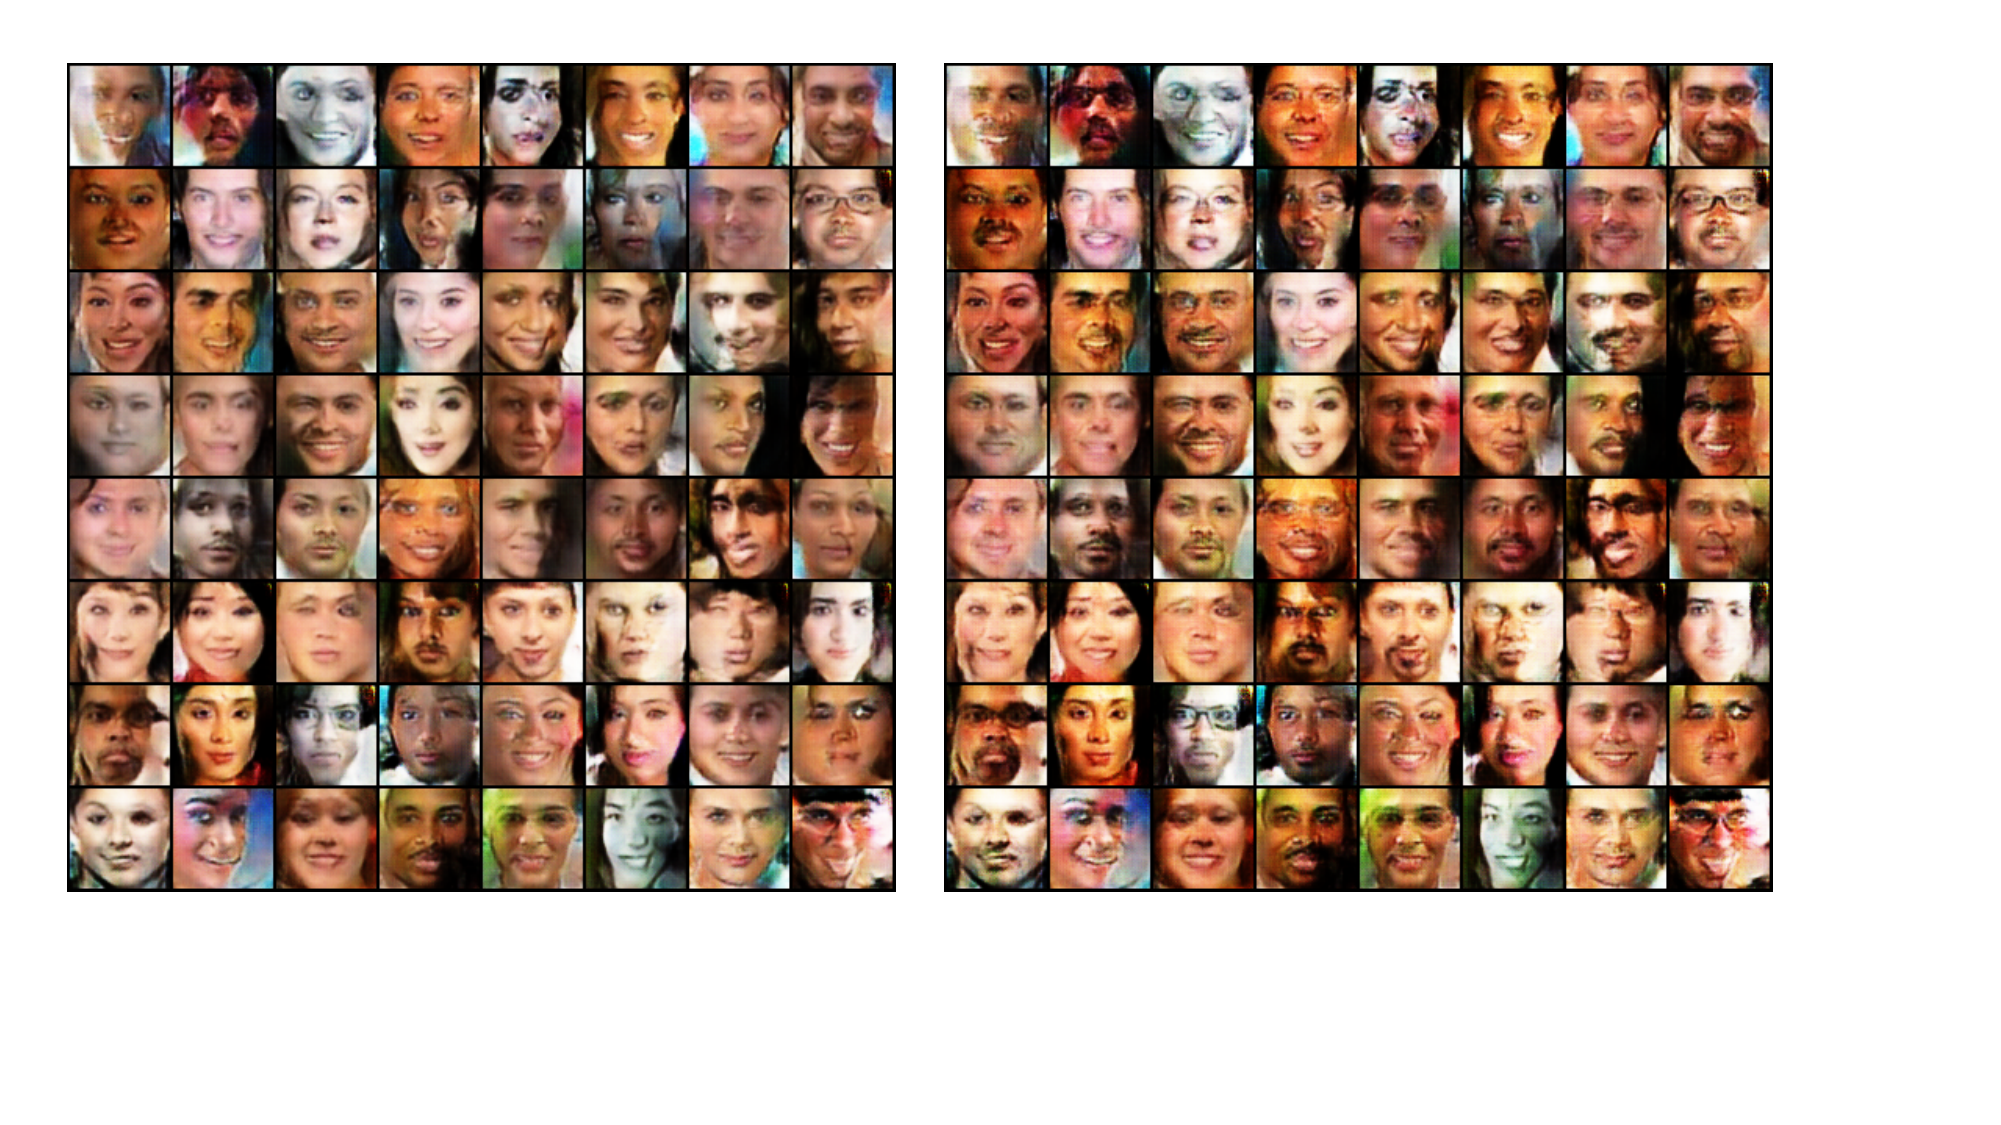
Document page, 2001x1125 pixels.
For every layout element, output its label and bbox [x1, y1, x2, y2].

picture [67, 63, 896, 892]
picture [944, 63, 1773, 892]
